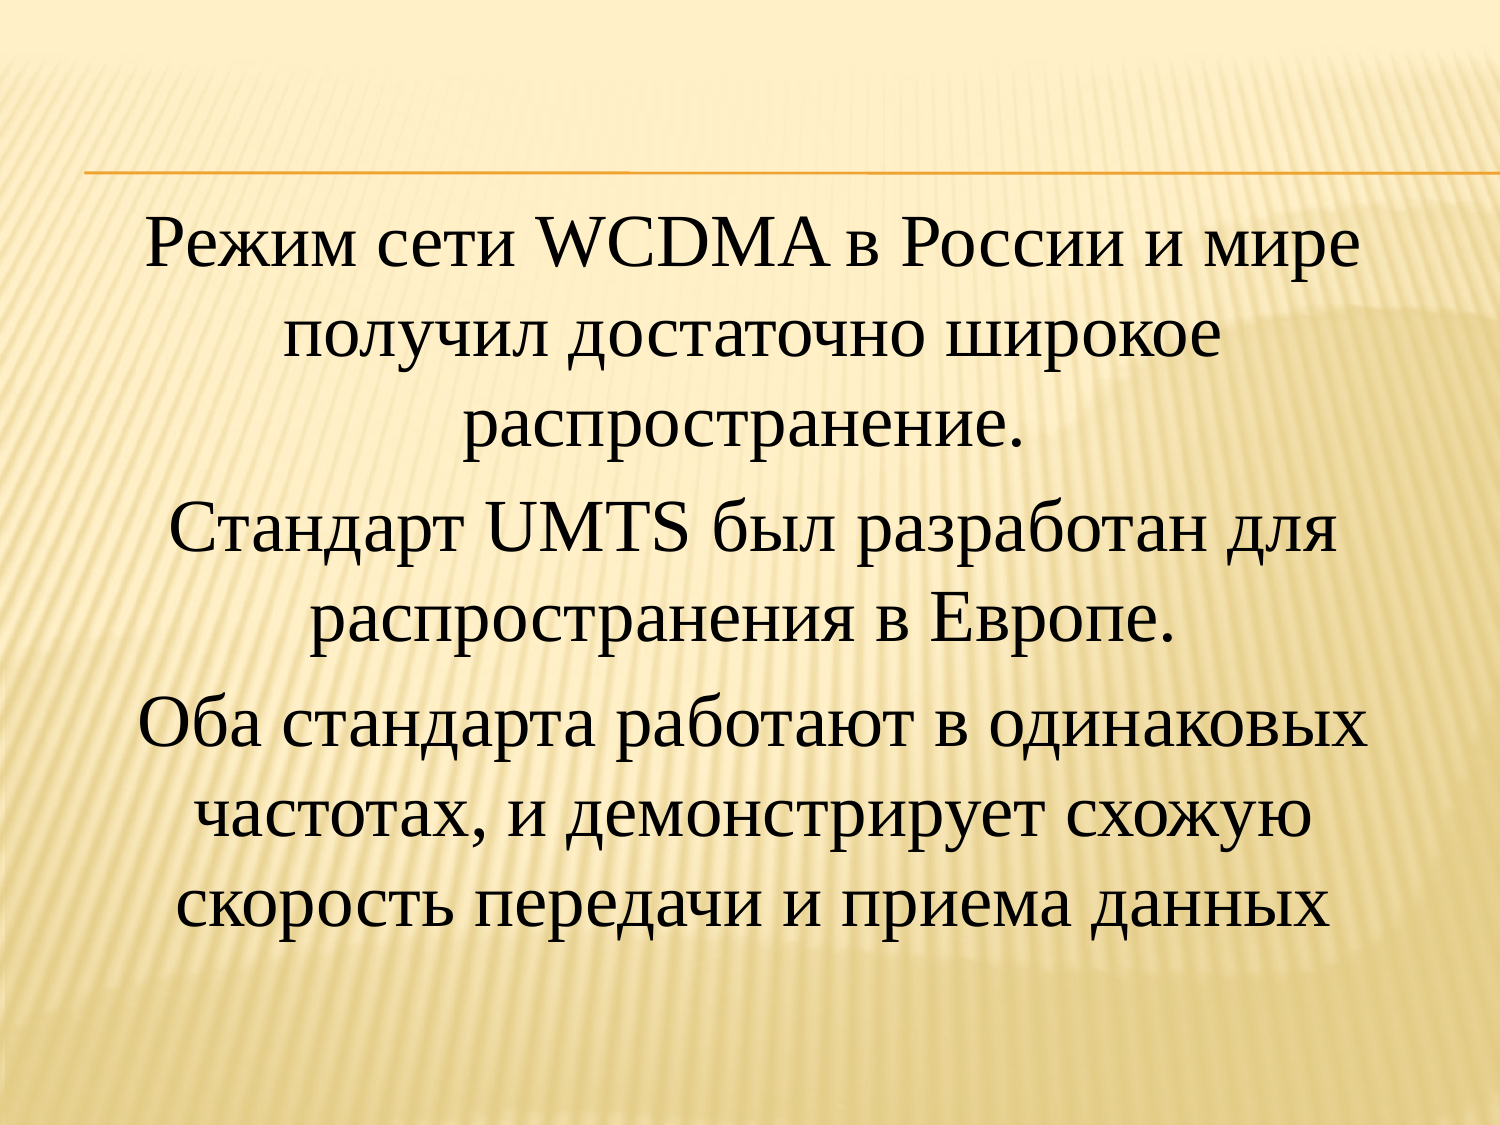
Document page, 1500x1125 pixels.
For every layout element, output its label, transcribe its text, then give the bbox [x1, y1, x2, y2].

list Режим сети WCDMA в России и мире получил достаточно широкое распространение. Стандарт UMTS был разработан для распространения в Европе. Оба стандарта работают в одинаковых частотах, и демонстрирует схожую скорость передачи и приема данных [41, 184, 1467, 1059]
